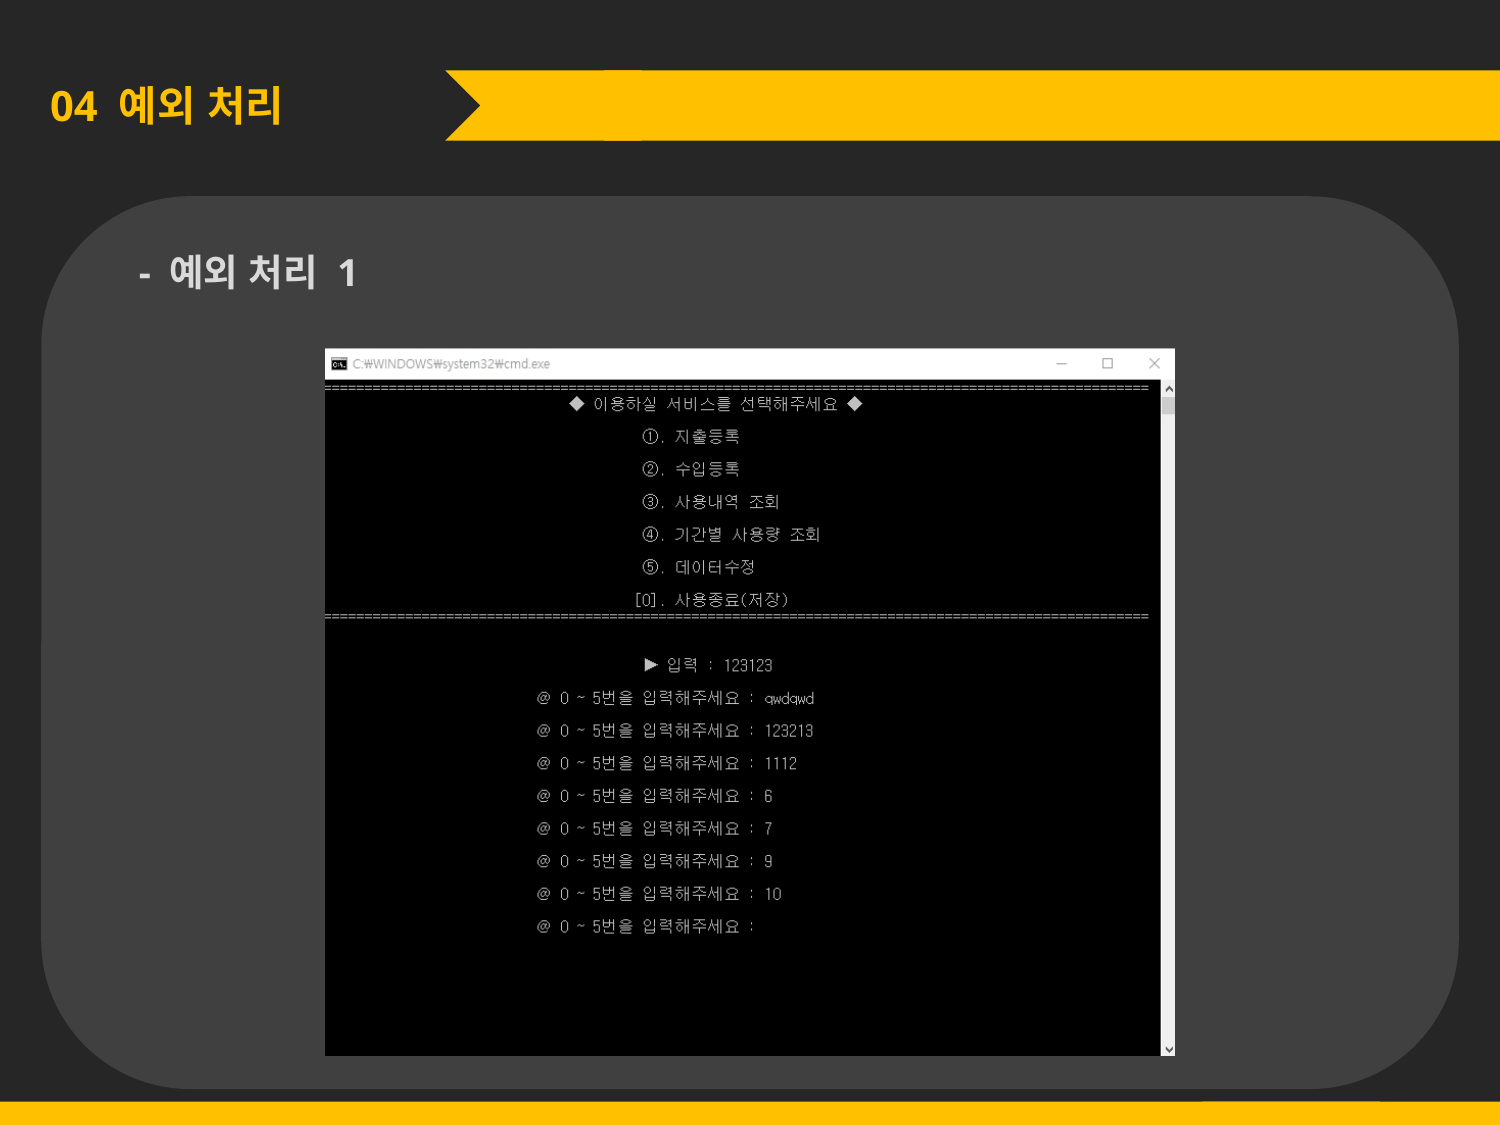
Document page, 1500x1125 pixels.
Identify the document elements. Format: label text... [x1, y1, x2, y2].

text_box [0, 1101, 1500, 1125]
picture [325, 348, 1175, 1057]
text_box 04 예외 처리 [35, 72, 441, 138]
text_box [445, 70, 1500, 141]
text_box - 예외 처리 1 [123, 242, 551, 302]
text_box [39, 194, 1461, 1092]
